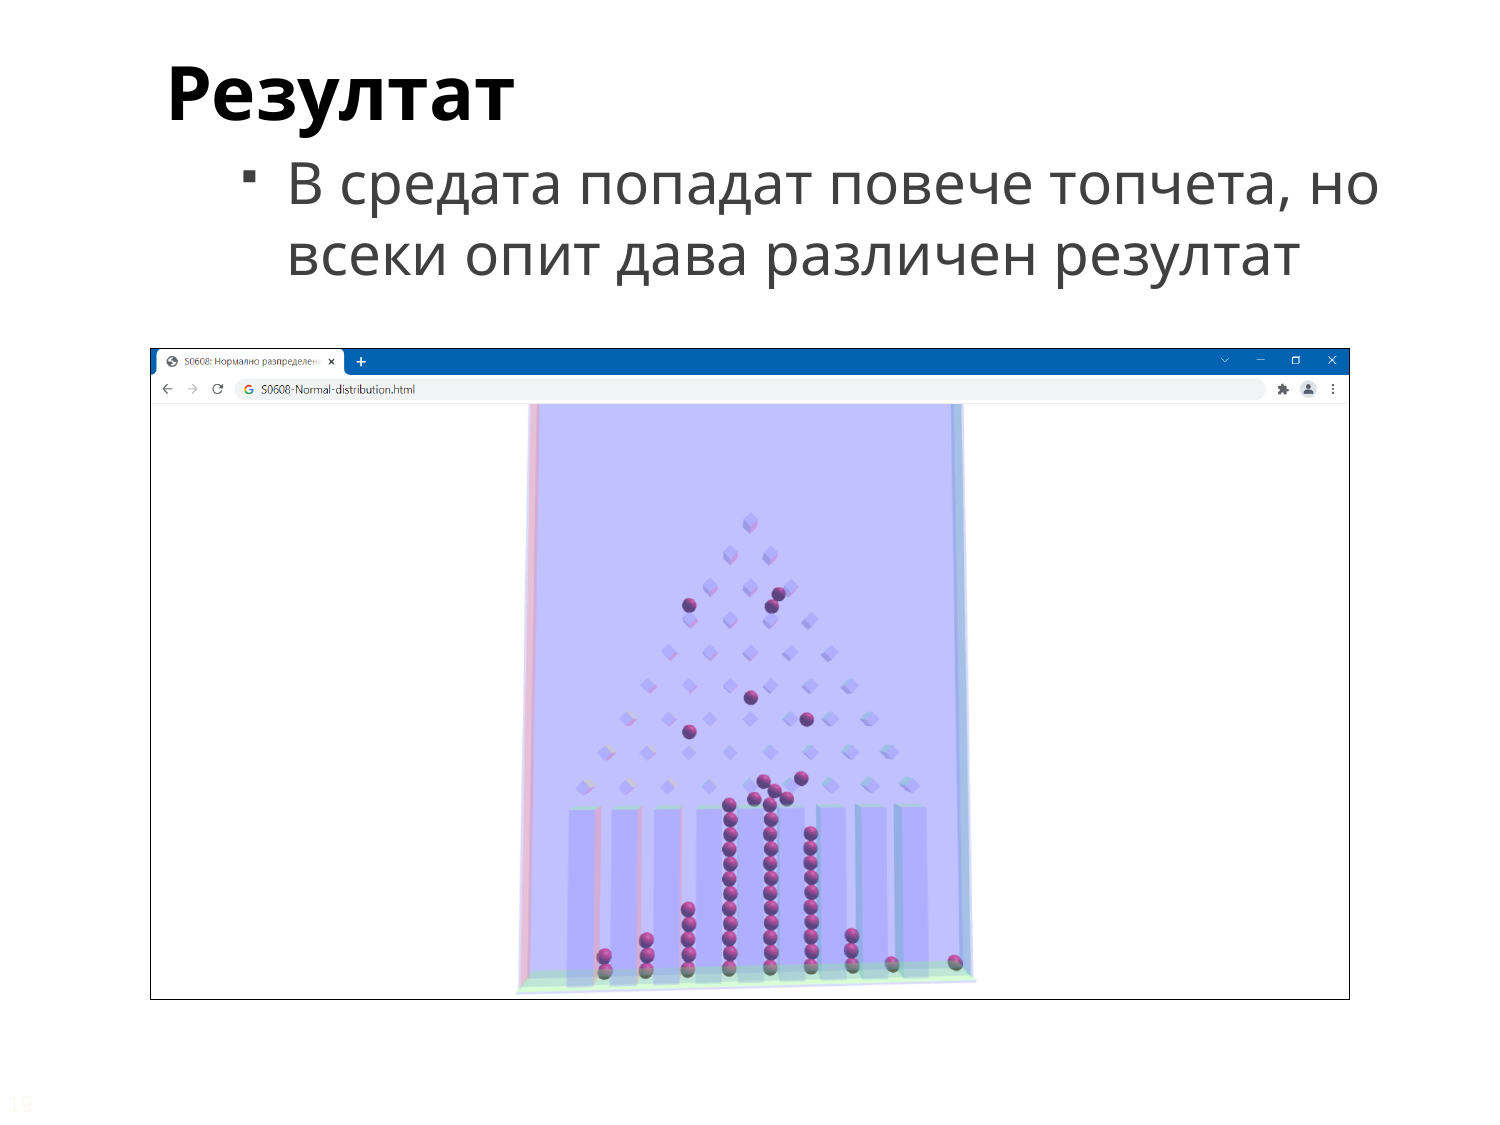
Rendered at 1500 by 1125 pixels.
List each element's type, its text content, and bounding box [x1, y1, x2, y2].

picture [149, 348, 1351, 1001]
list Резултат В средата попадат повече топчета, но всеки опит дава различен резултат [150, 37, 1488, 1113]
